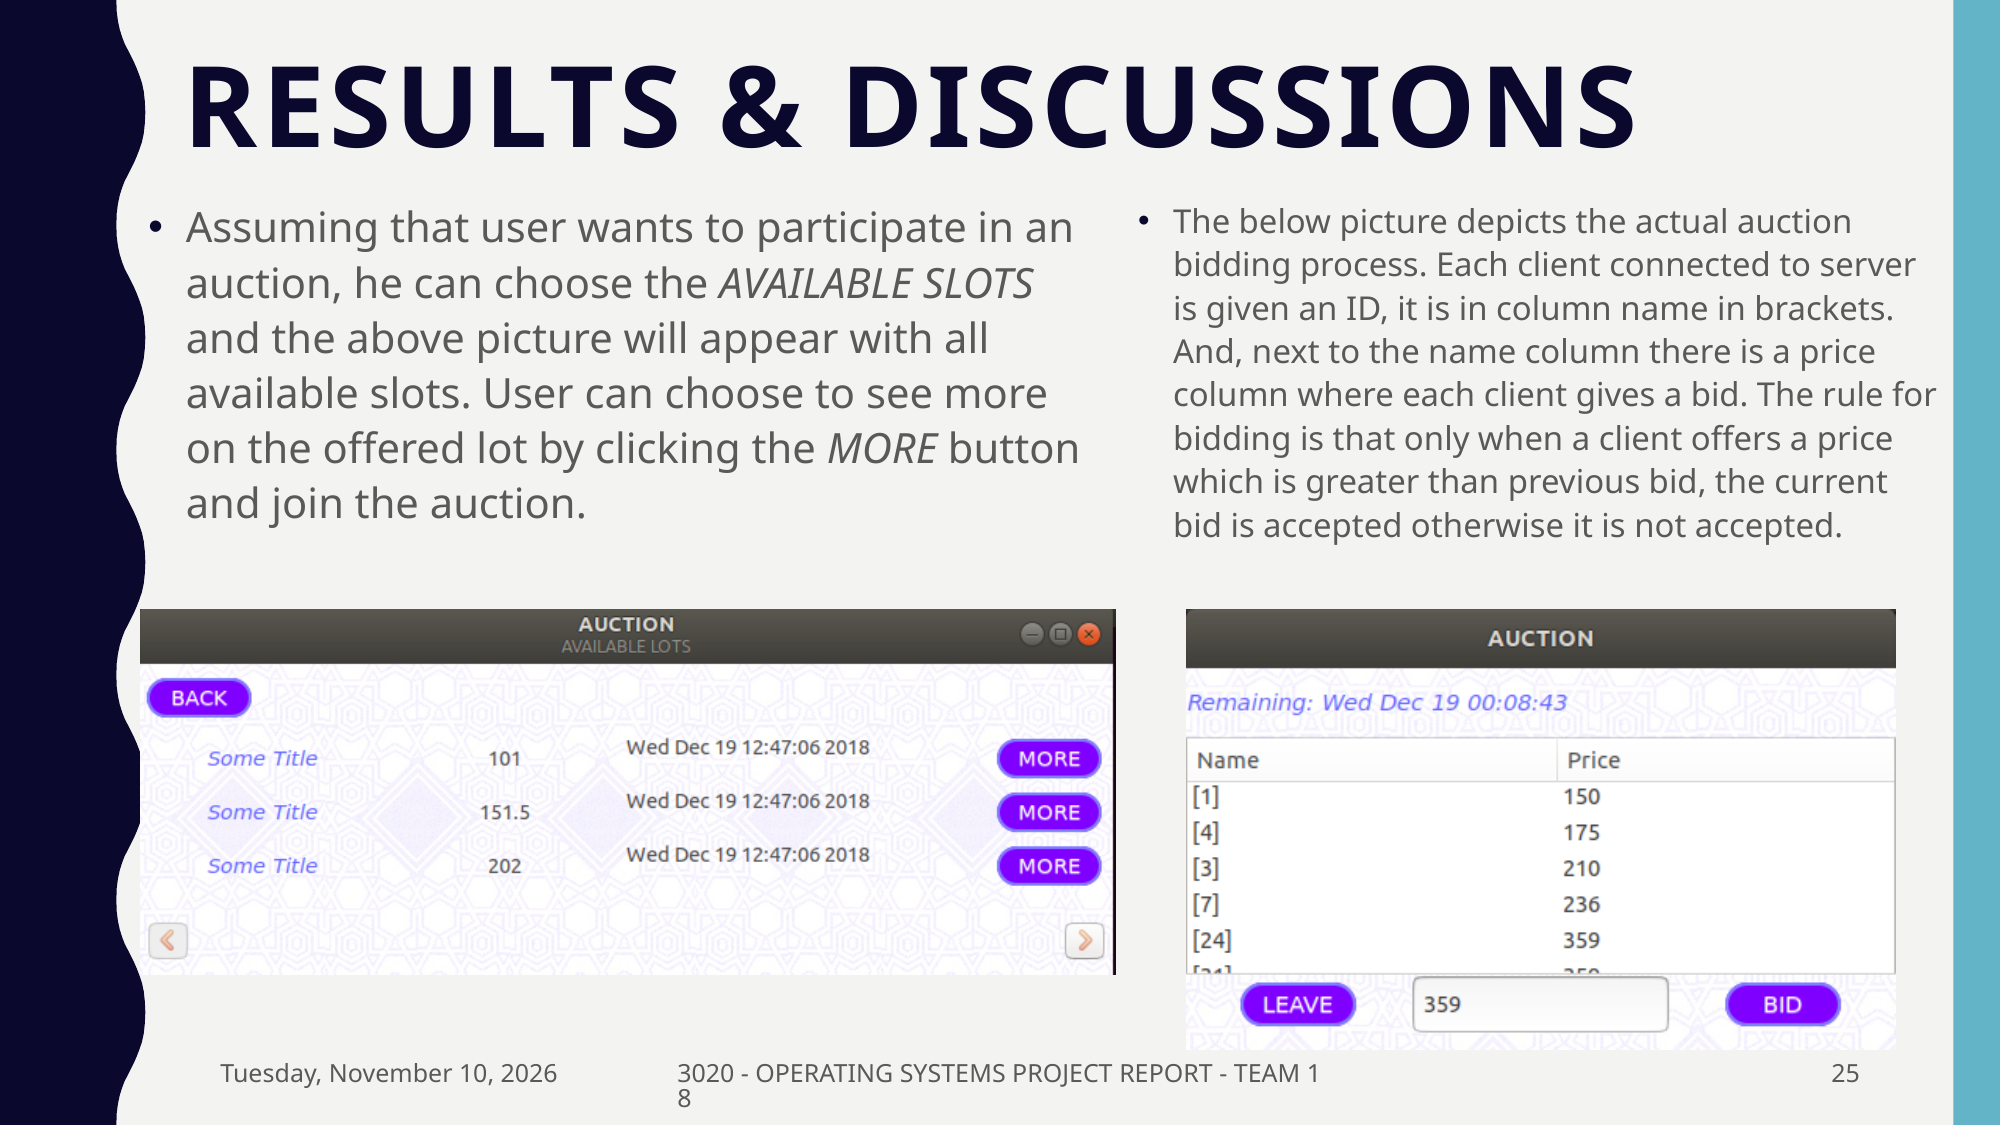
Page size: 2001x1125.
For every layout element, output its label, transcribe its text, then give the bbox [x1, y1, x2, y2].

footer 3020 - OPERATING SYSTEMS PROJECT REPORT - TEAM 18 [662, 1045, 1338, 1103]
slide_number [205, 1045, 588, 1103]
list Assuming that user wants to participate in an auction, he can choose the AVAILABLE SLOTS and the above picture will appear with all available slots. User can choose to see more on the offered lot by clicking the MORE button and join the auction. [133, 188, 1116, 586]
text_box The below picture depicts the actual auction bidding process. Each client connected to server is given an ID, it is in column name in brackets. And, next to the name column there is a price column where each client gives a bid. The rule for bidding is that only when a client offers a price which is greater than previous bid, the current bid is accepted otherwise it is not accepted. [1123, 188, 1959, 586]
slide_number 25 [1412, 1050, 1875, 1103]
title Results & Discussions [169, 43, 1839, 288]
picture [140, 609, 1116, 975]
picture [1186, 609, 1896, 1050]
